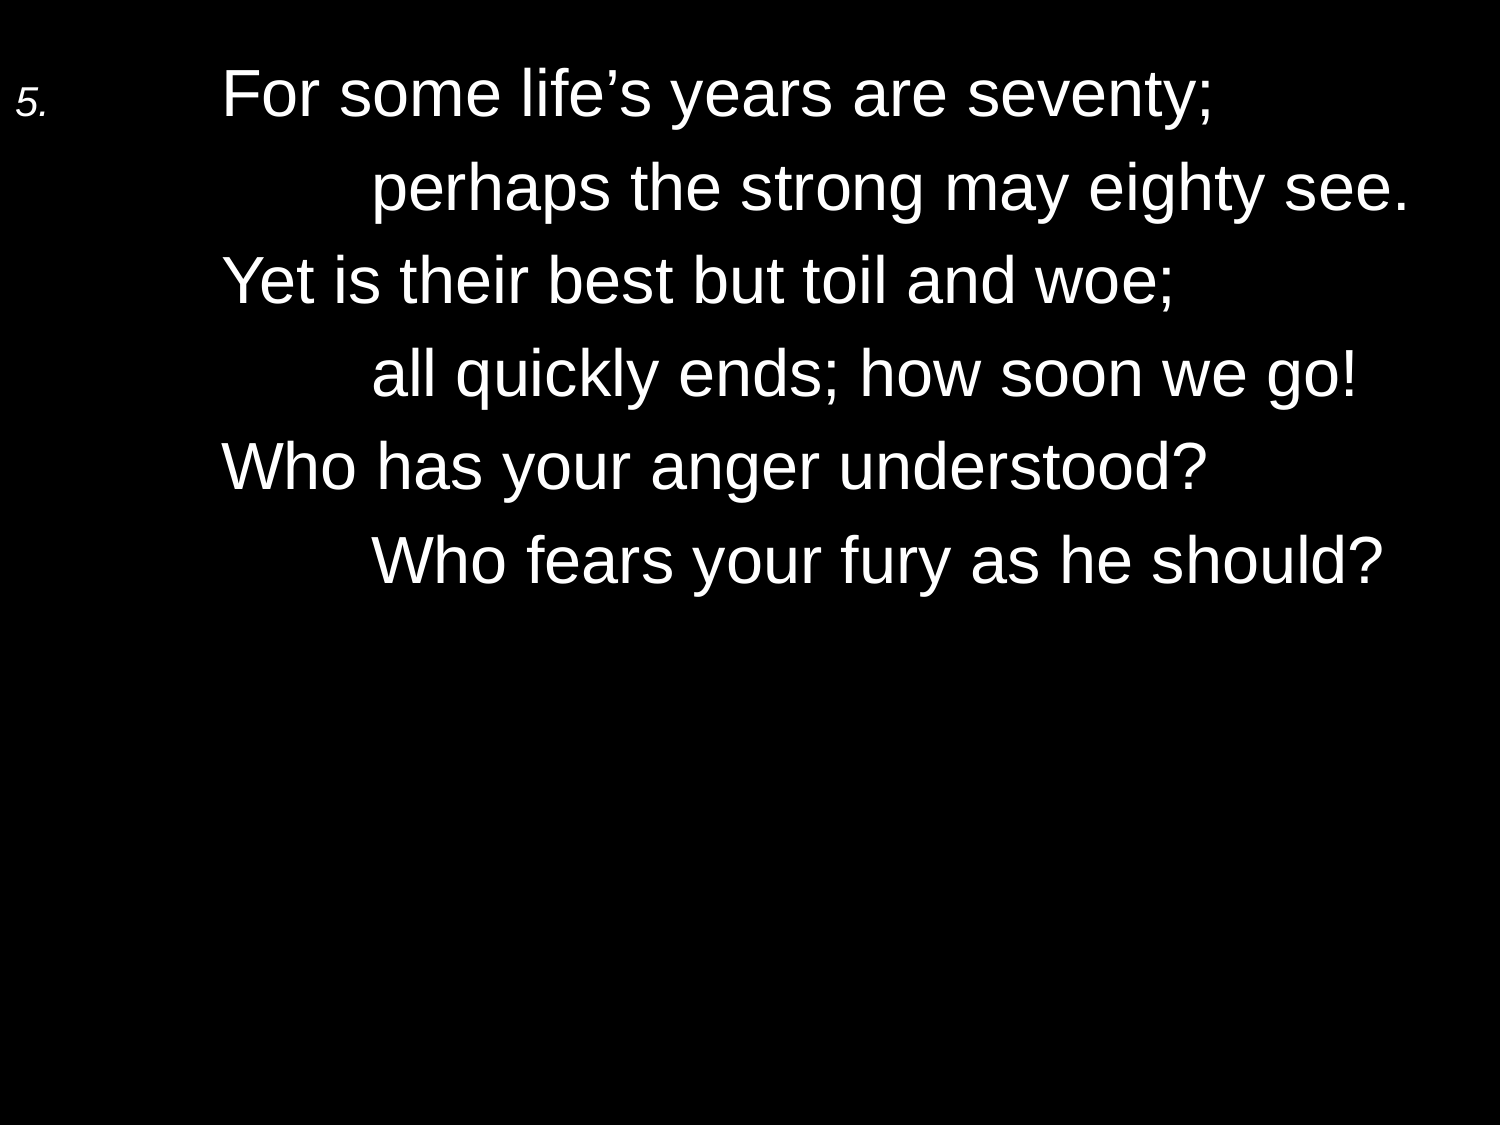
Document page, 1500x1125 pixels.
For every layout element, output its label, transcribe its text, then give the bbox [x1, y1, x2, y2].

list 5. For some life’s years are seventy; perhaps the strong may eighty see. Yet is their best but toil and woe; all quickly ends; how soon we go! Who has your anger understood? Who fears your fury as he should? [0, 42, 1500, 1047]
